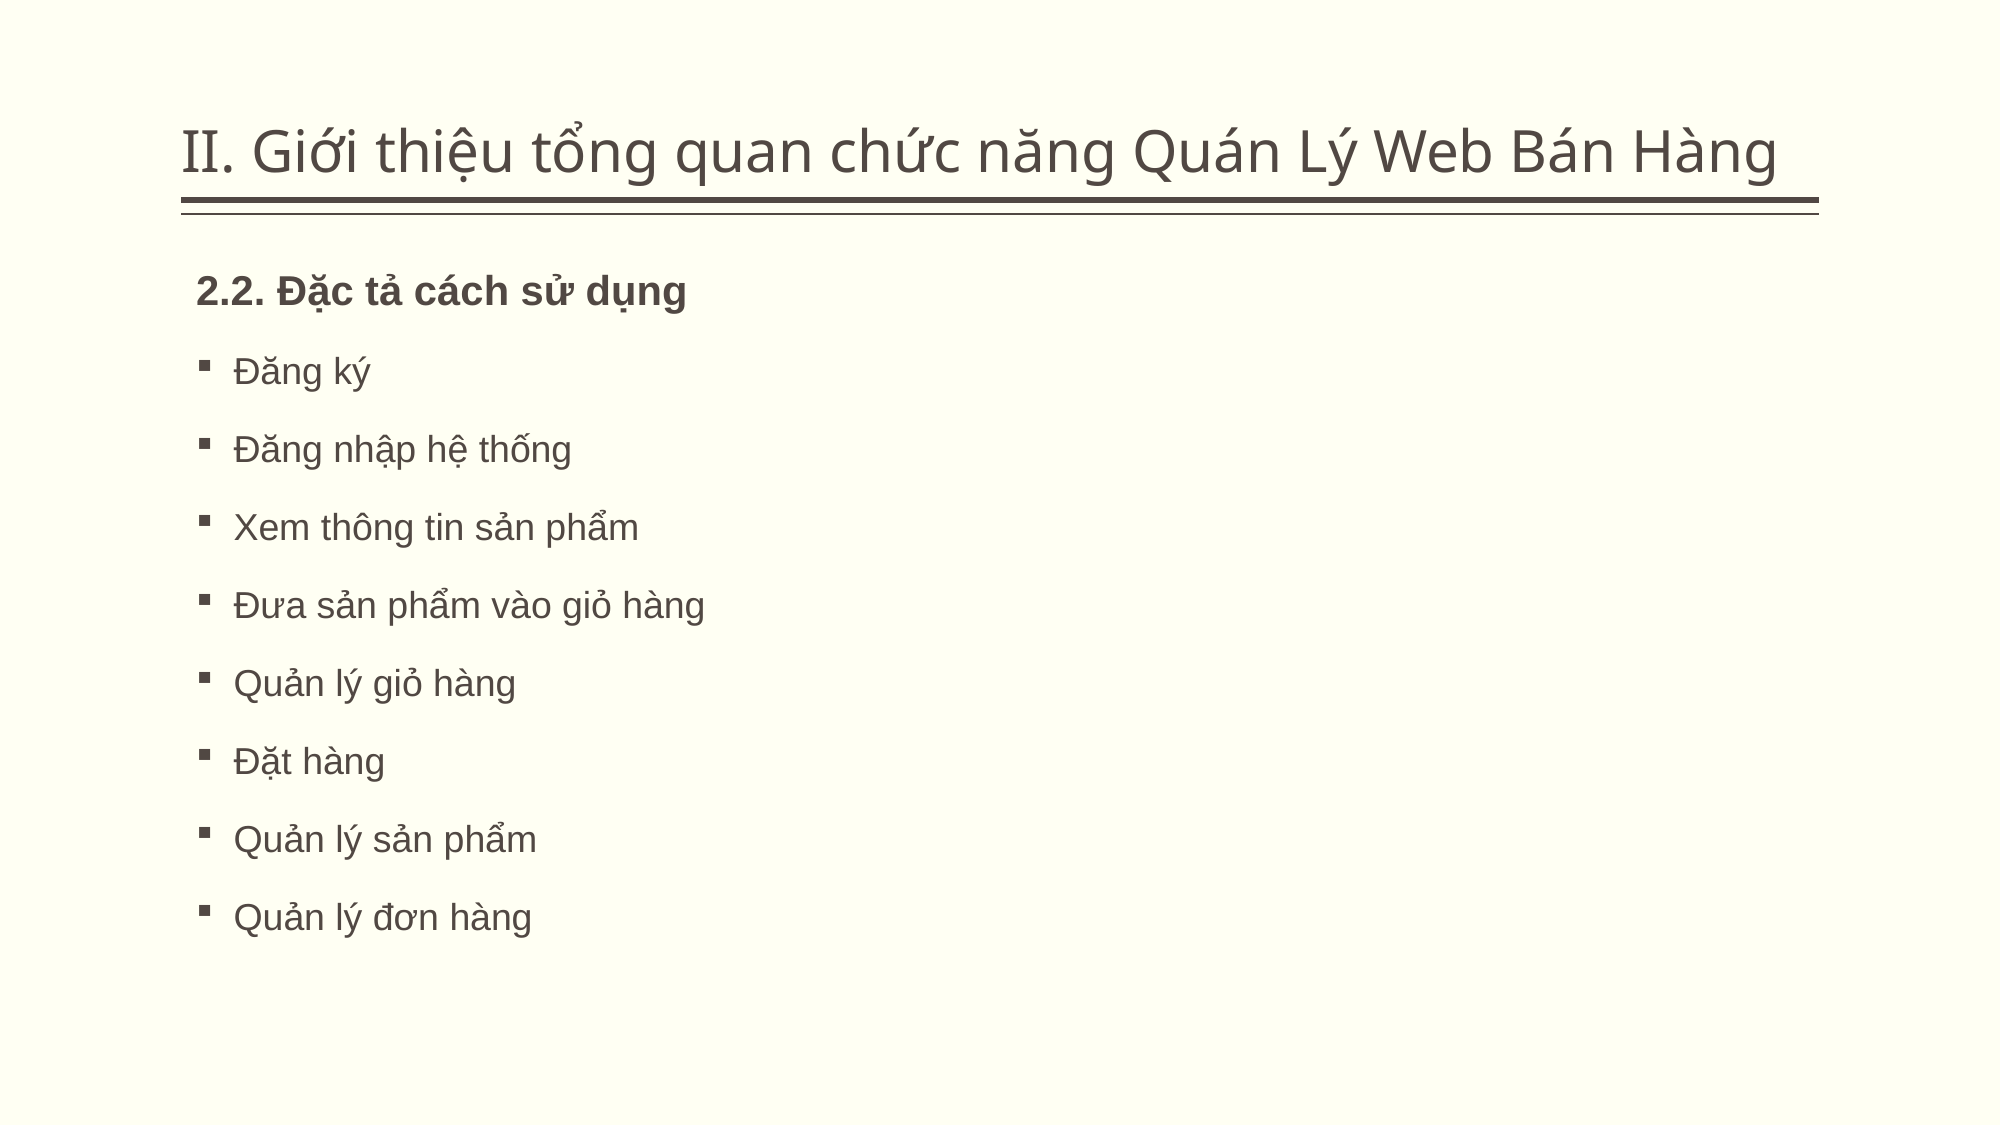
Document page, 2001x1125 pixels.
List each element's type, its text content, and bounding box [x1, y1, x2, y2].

text_box 2.2. Đặc tả cách sử dụng Đăng ký Đăng nhập hệ thống Xem thông tin sản phẩm Đưa sản phẩm vào giỏ hàng Quản lý giỏ hàng Đặt hàng Quản lý sản phẩm Quản lý đơn hàng [181, 262, 1819, 1013]
title II. Giới thiệu tổng quan chức năng Quán Lý Web Bán Hàng [181, 12, 1819, 193]
